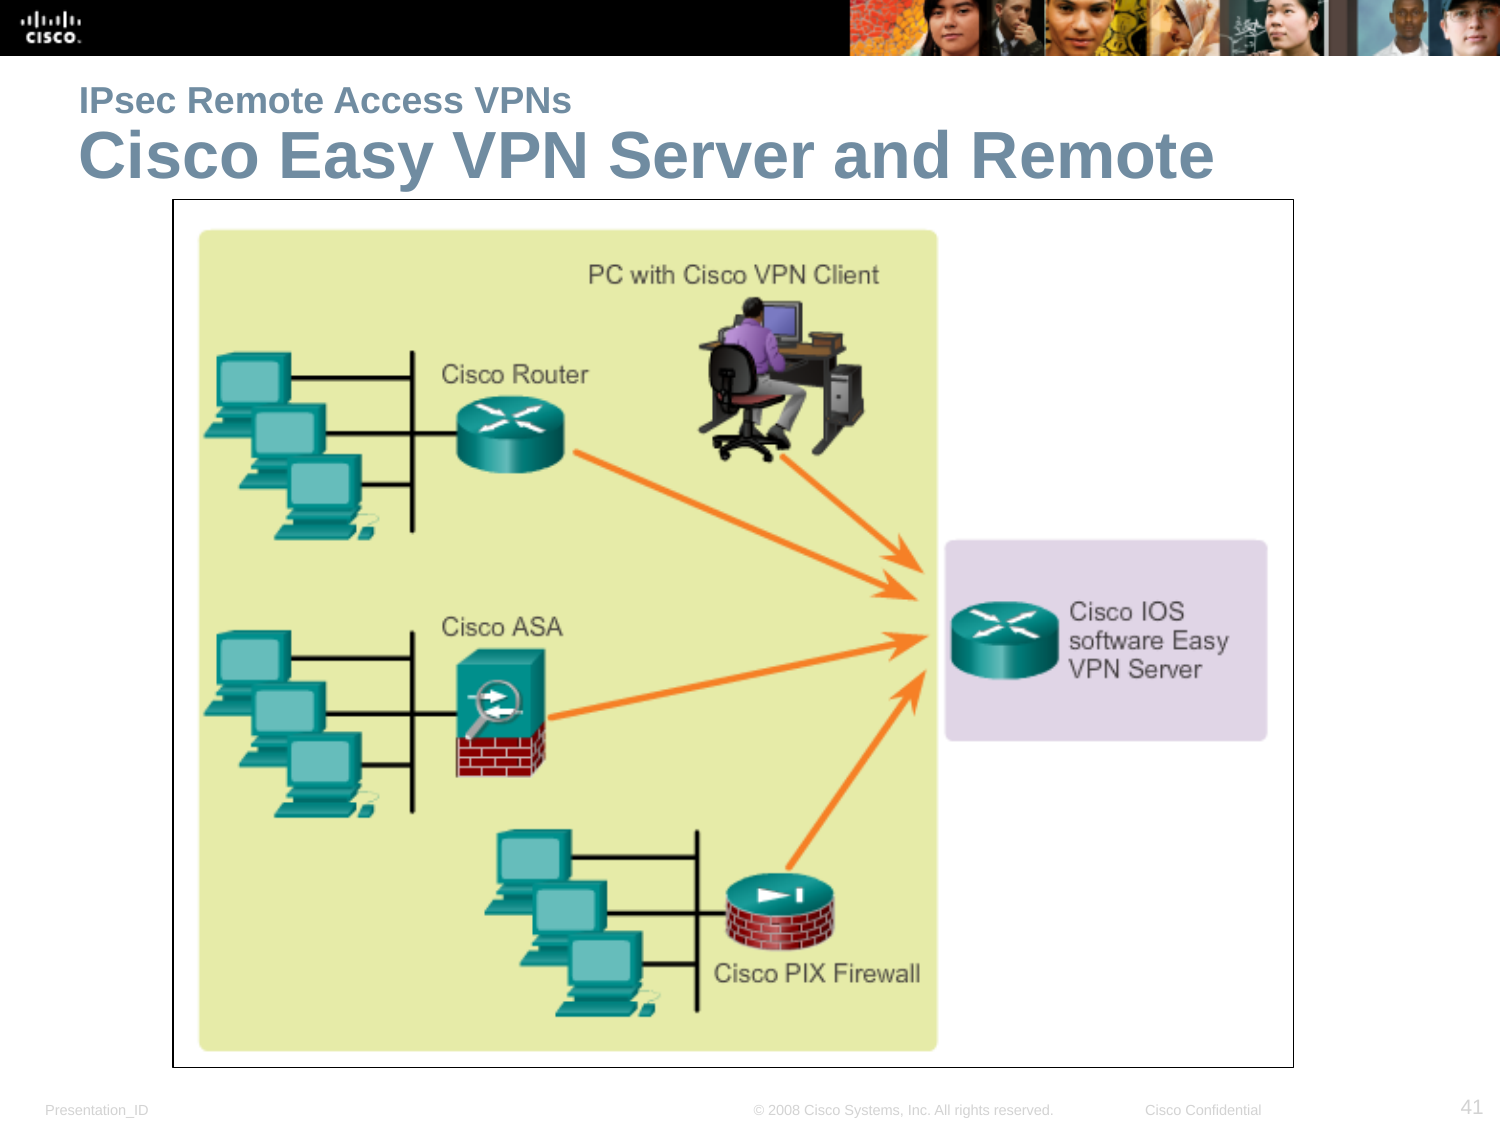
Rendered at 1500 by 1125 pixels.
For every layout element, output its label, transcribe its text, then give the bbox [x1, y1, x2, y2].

picture [173, 199, 1294, 1067]
picture [0, 0, 1500, 56]
title IPsec Remote Access VPNs Cisco Easy VPN Server and Remote [64, 62, 1402, 201]
